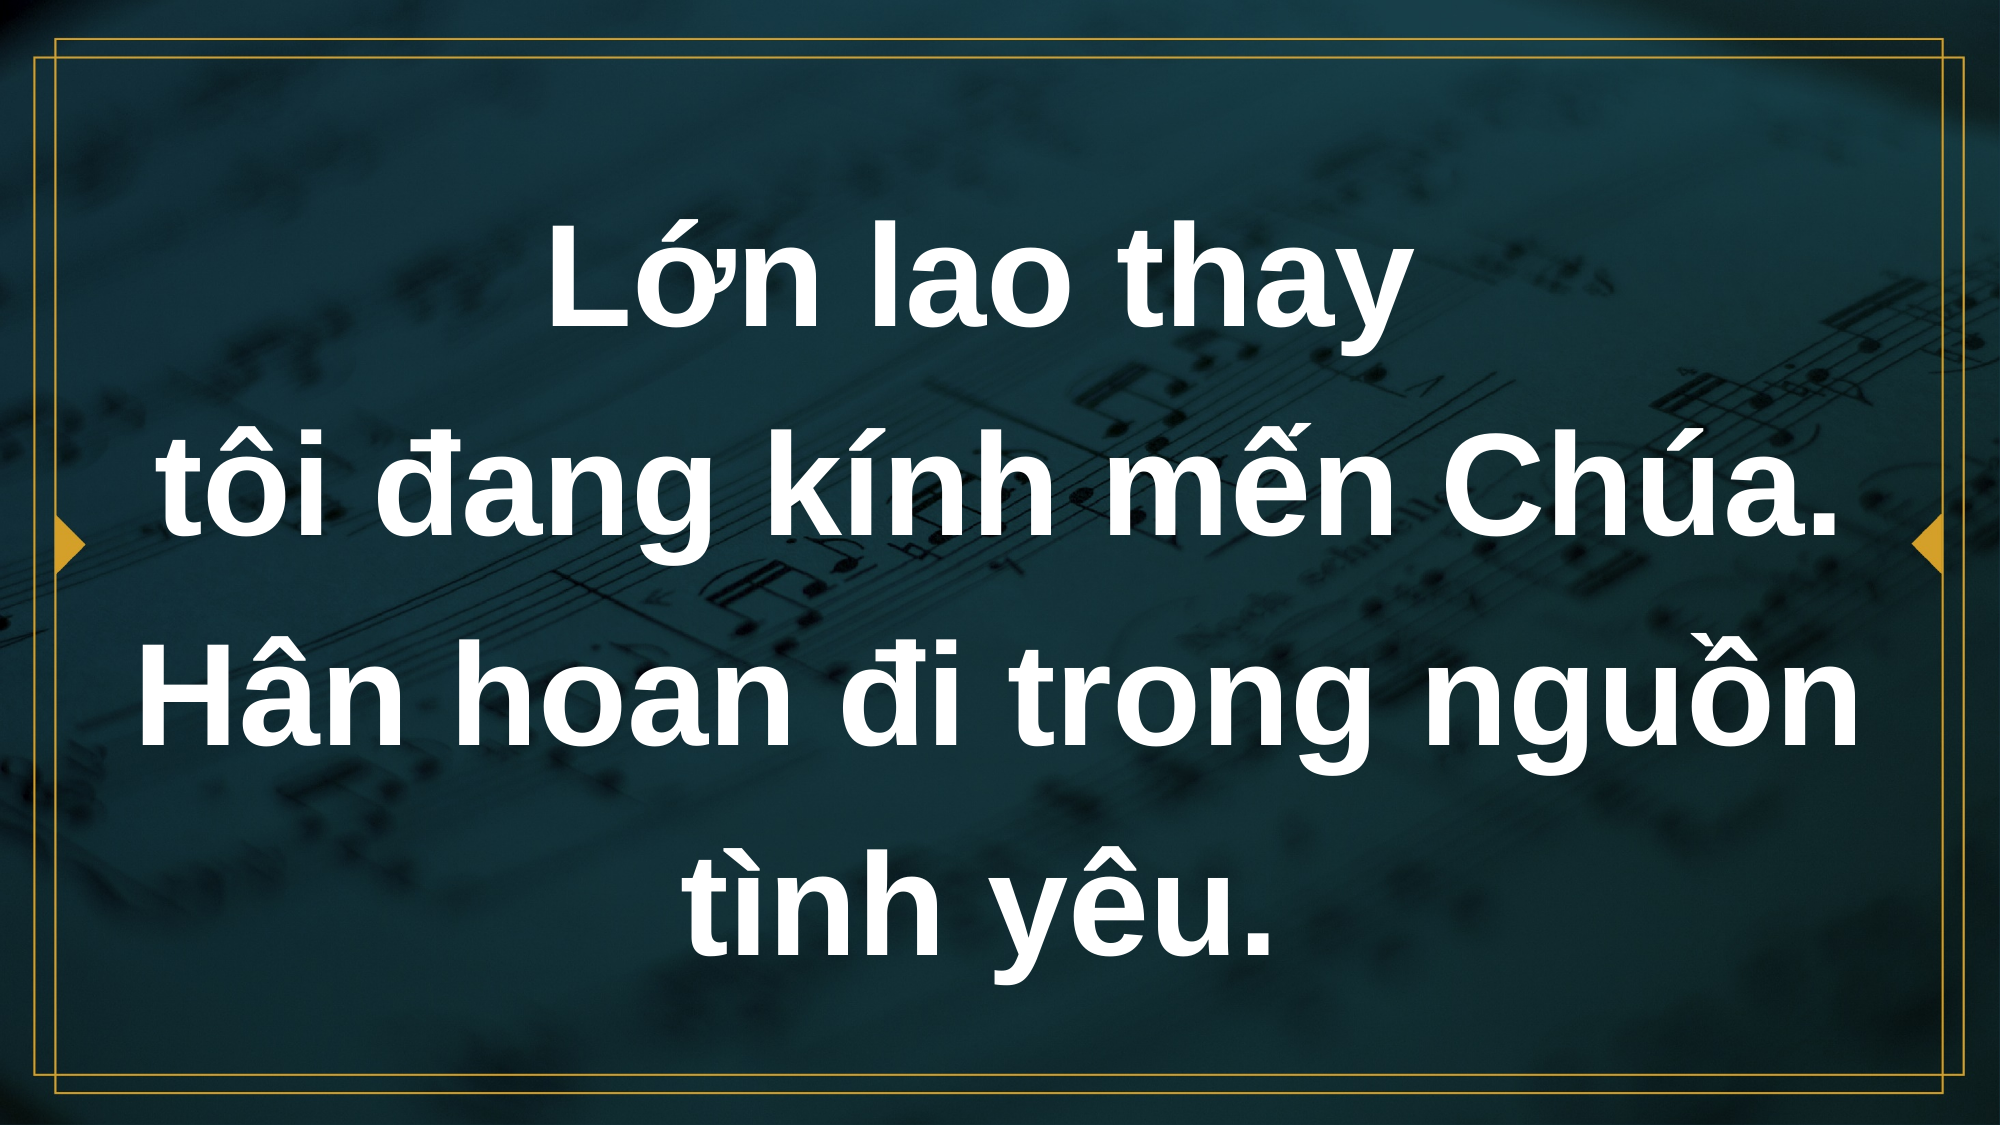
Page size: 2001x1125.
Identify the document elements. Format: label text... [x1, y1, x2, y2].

title Lớn lao thay tôi đang kính mến Chúa. Hân hoan đi trong nguồn tình yêu. [55, 53, 1945, 1077]
picture [0, 0, 2000, 1125]
